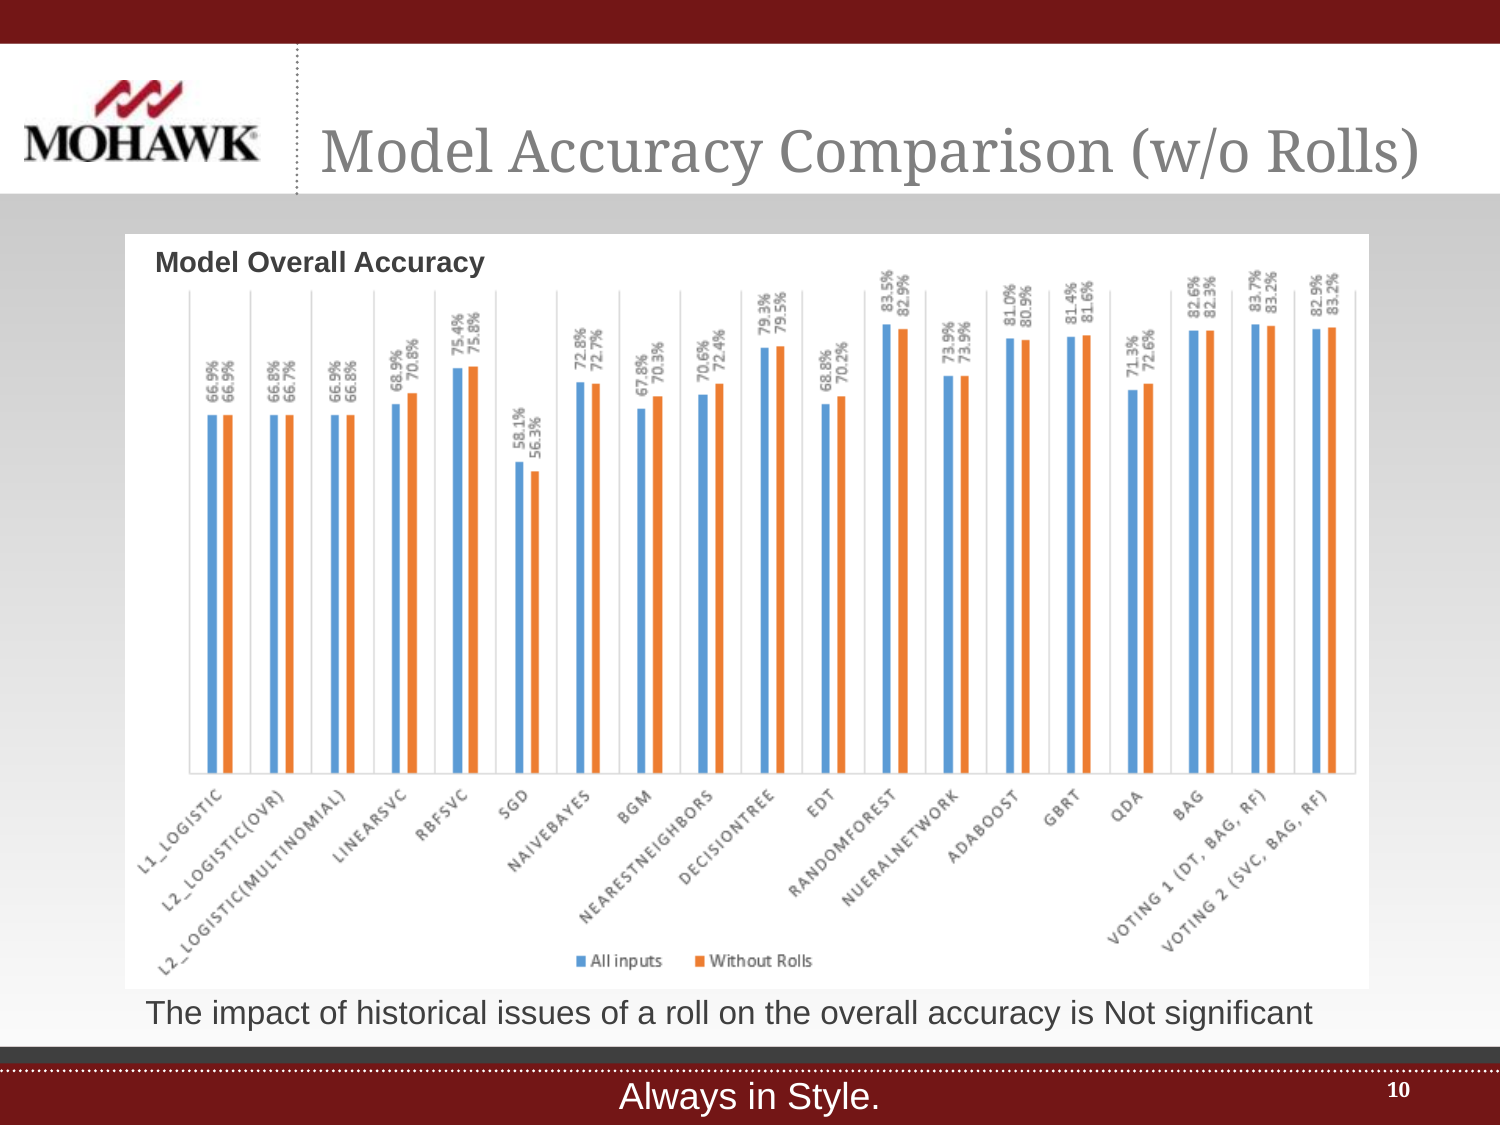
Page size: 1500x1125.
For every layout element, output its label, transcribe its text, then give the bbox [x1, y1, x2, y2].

picture [124, 234, 1369, 990]
title Model Accuracy Comparison (w/o Rolls) [320, 51, 1427, 185]
picture [24, 80, 261, 162]
slide_number 10 [1074, 1068, 1425, 1117]
text_box The impact of historical issues of a roll on the overall accuracy is Not significant [130, 998, 1330, 1039]
